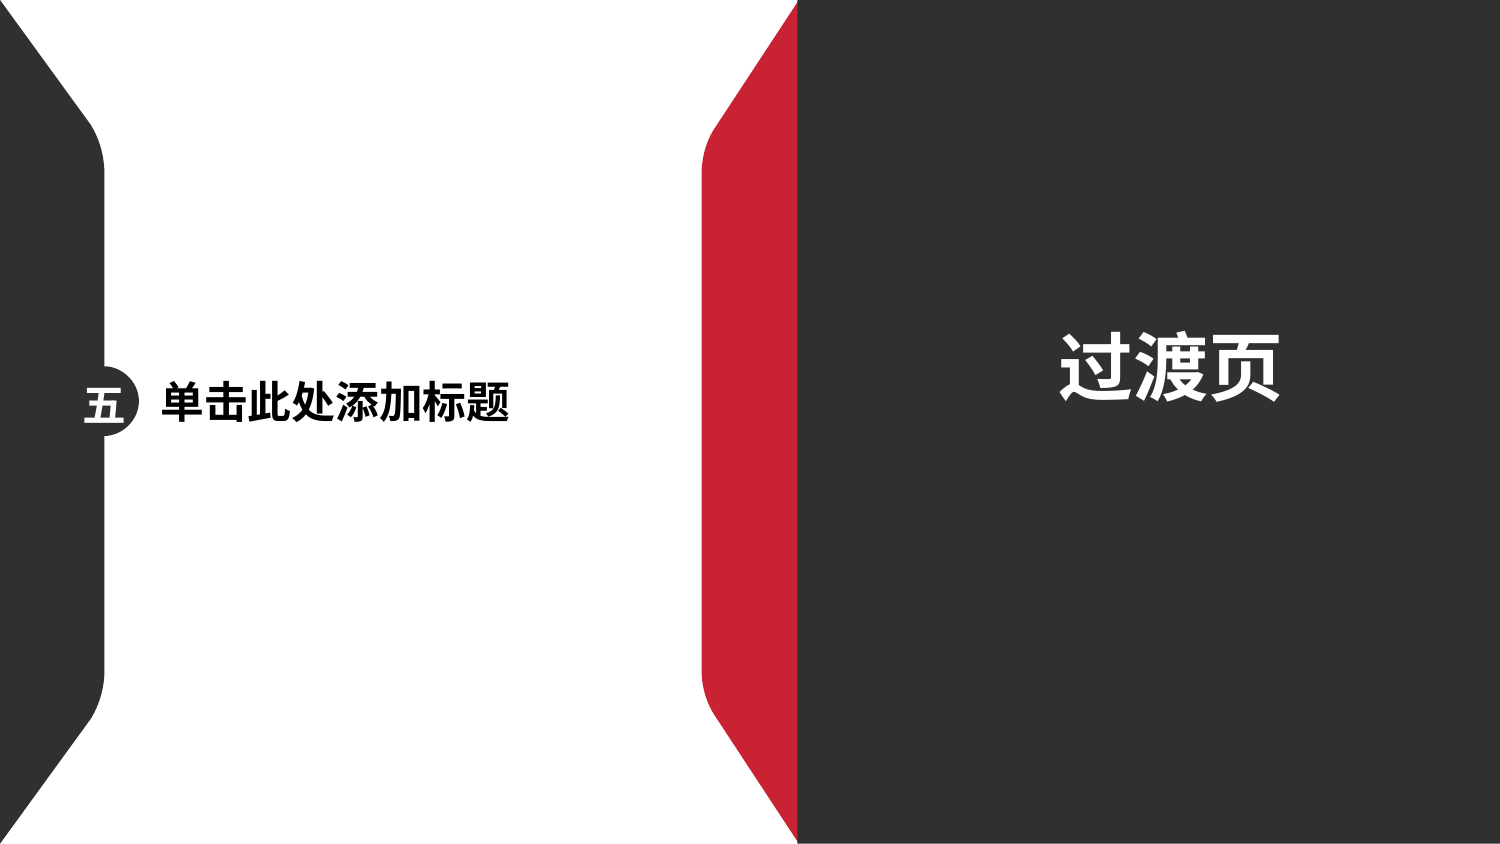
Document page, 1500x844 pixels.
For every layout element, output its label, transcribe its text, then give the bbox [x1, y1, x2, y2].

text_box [67, 366, 142, 439]
text_box [701, 2, 797, 841]
text_box 过渡页 [1044, 313, 1299, 418]
text_box [797, 0, 1500, 844]
text_box [0, 0, 105, 844]
text_box 单击此处添加标题 [145, 367, 526, 436]
